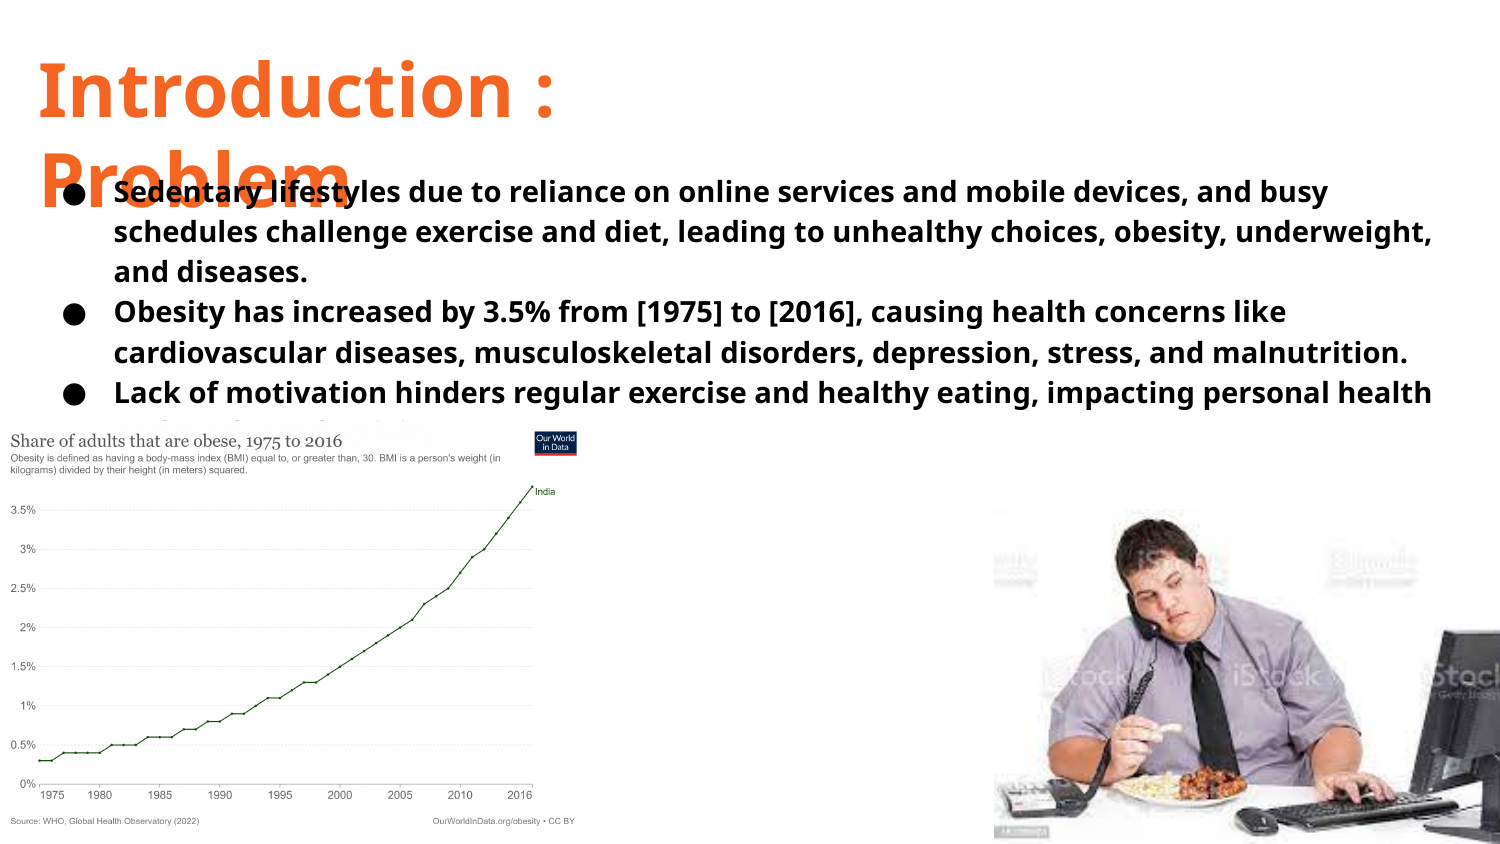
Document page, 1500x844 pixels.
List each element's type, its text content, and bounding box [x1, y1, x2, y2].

title Introduction : Problem [23, 27, 877, 153]
title Sedentary lifestyles due to reliance on online services and mobile devices, and busy schedules challenge exercise and diet, leading to unhealthy choices, obesity, underweight, and diseases. Obesity has increased by 3.5% from [1975] to [2016], causing health concerns like cardiovascular diseases, musculoskeletal disorders, depression, stress, and malnutrition. Lack of motivation hinders regular exercise and healthy eating, impacting personal health and work productivity. [23, 153, 1486, 510]
picture [0, 421, 587, 837]
picture [994, 509, 1500, 844]
